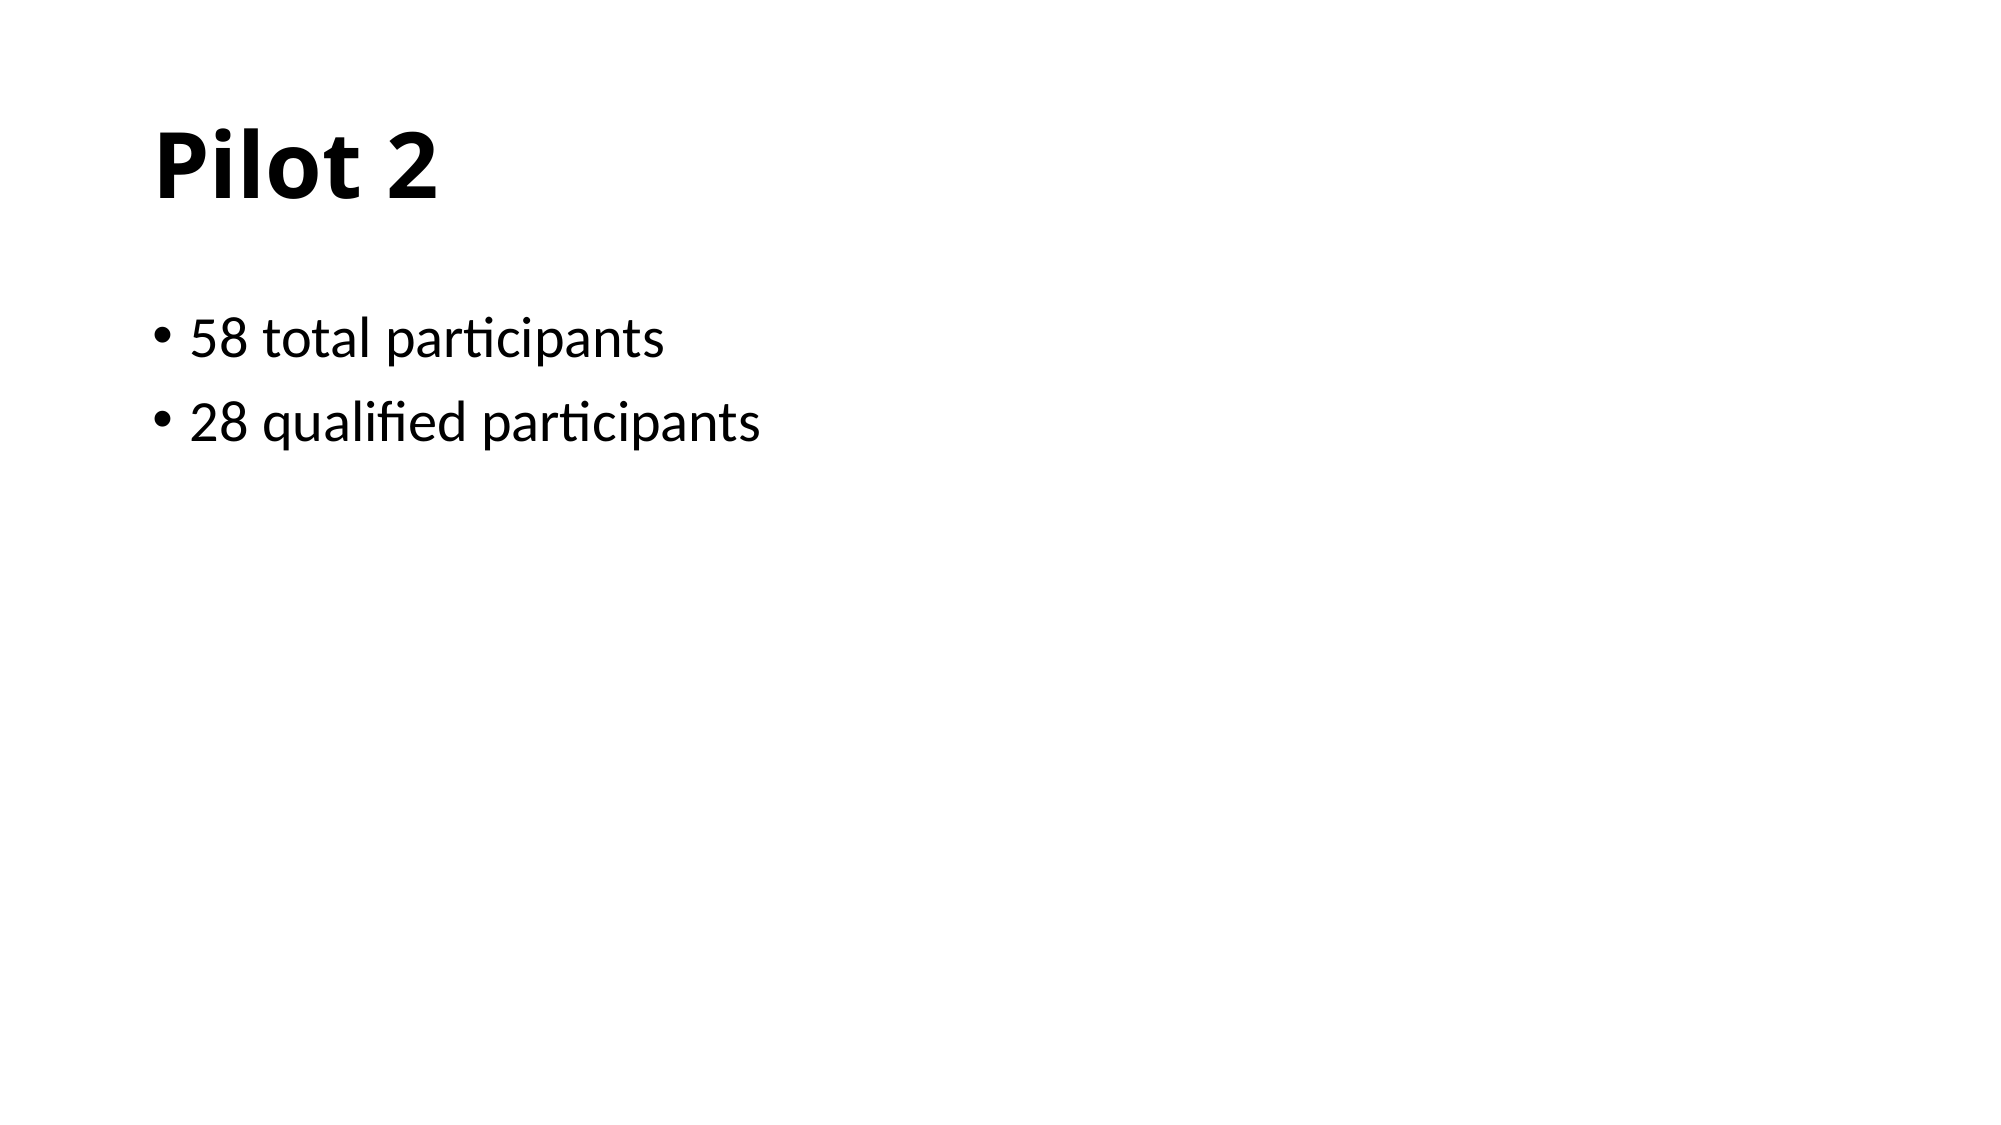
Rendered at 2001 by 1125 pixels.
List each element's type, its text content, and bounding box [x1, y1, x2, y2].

title Pilot 2 [137, 59, 1863, 278]
list 58 total participants 28 qualified participants [137, 299, 1863, 1014]
